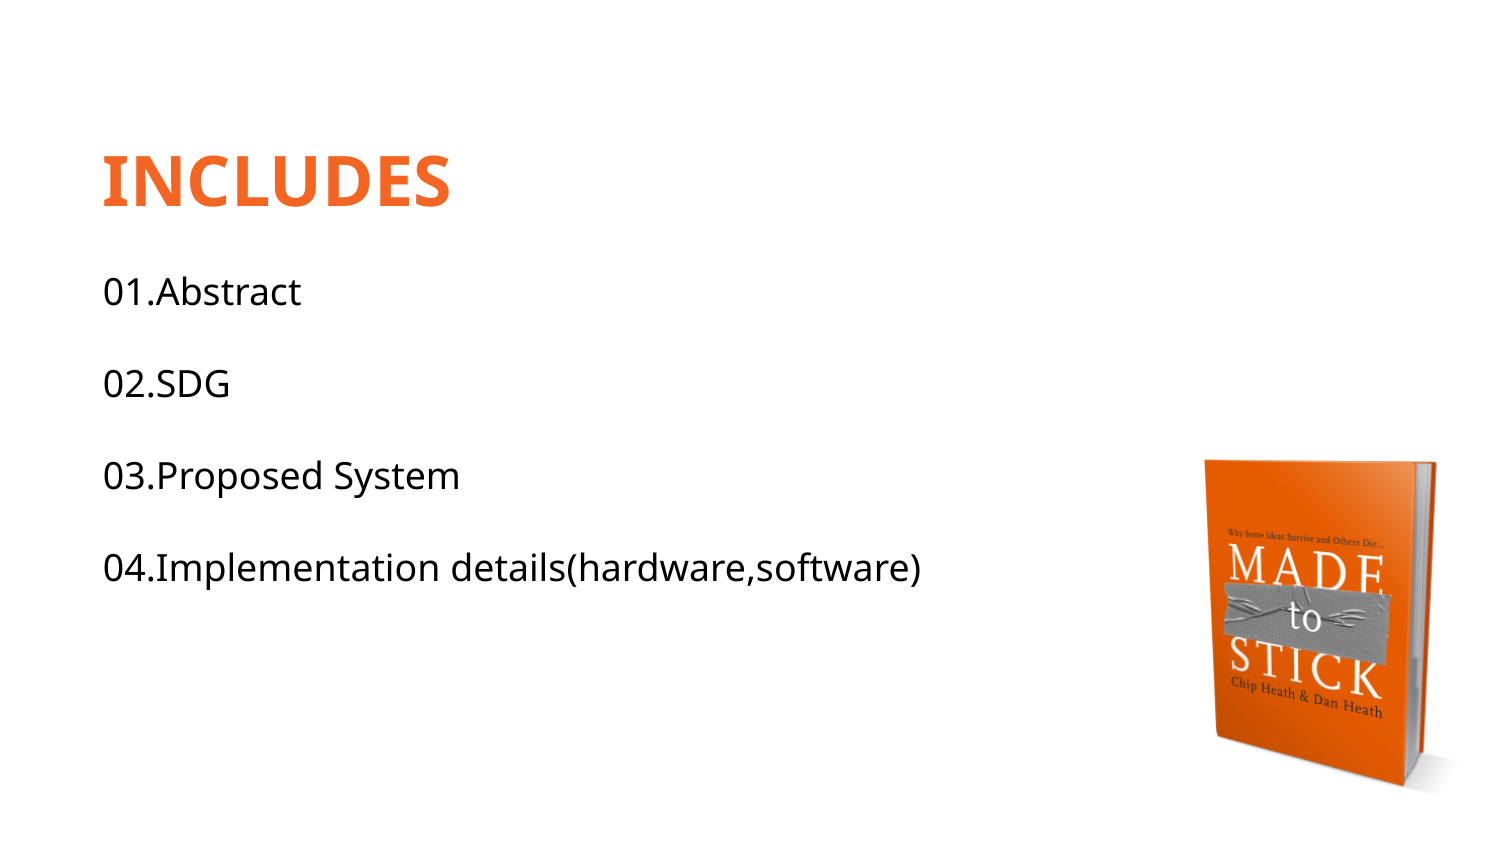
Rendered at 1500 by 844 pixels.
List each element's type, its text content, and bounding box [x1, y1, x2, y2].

title INCLUDES [87, 116, 941, 242]
title 01.Abstract 02.SDG 03.Proposed System 04.Implementation details(hardware,software) [87, 242, 941, 746]
picture [1204, 459, 1463, 797]
